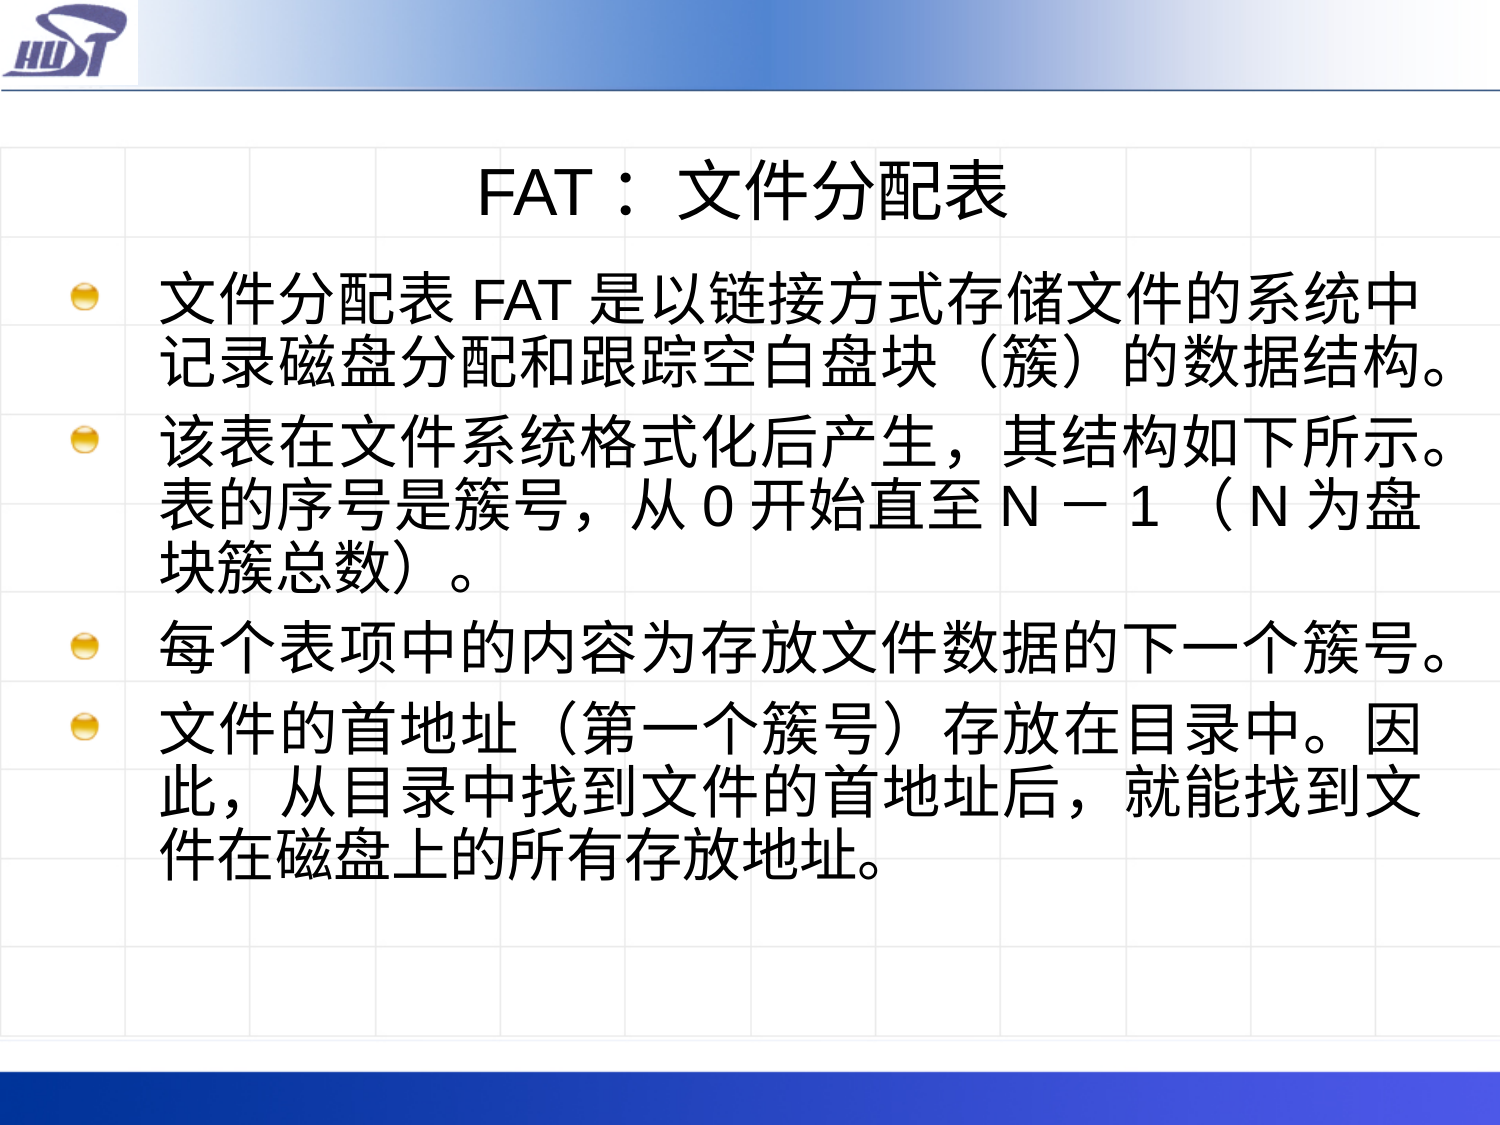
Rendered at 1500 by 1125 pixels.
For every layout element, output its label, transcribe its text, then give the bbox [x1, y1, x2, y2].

picture [0, 0, 1500, 1125]
title FAT：文件分配表 [49, 34, 1438, 238]
list 文件分配表FAT是以链接方式存储文件的系统中记录磁盘分配和跟踪空白盘块（簇）的数据结构。 该表在文件系统格式化后产生，其结构如下所示。表的序号是簇号，从0开始直至N－1（N为盘块簇总数）。 每个表项中的内容为存放文件数据的下一个簇号。 文件的首地址（第一个簇号）存放在目录中。因此，从目录中找到文件的首地址后，就能找到文件在磁盘上的所有存放地址。 [49, 262, 1438, 916]
